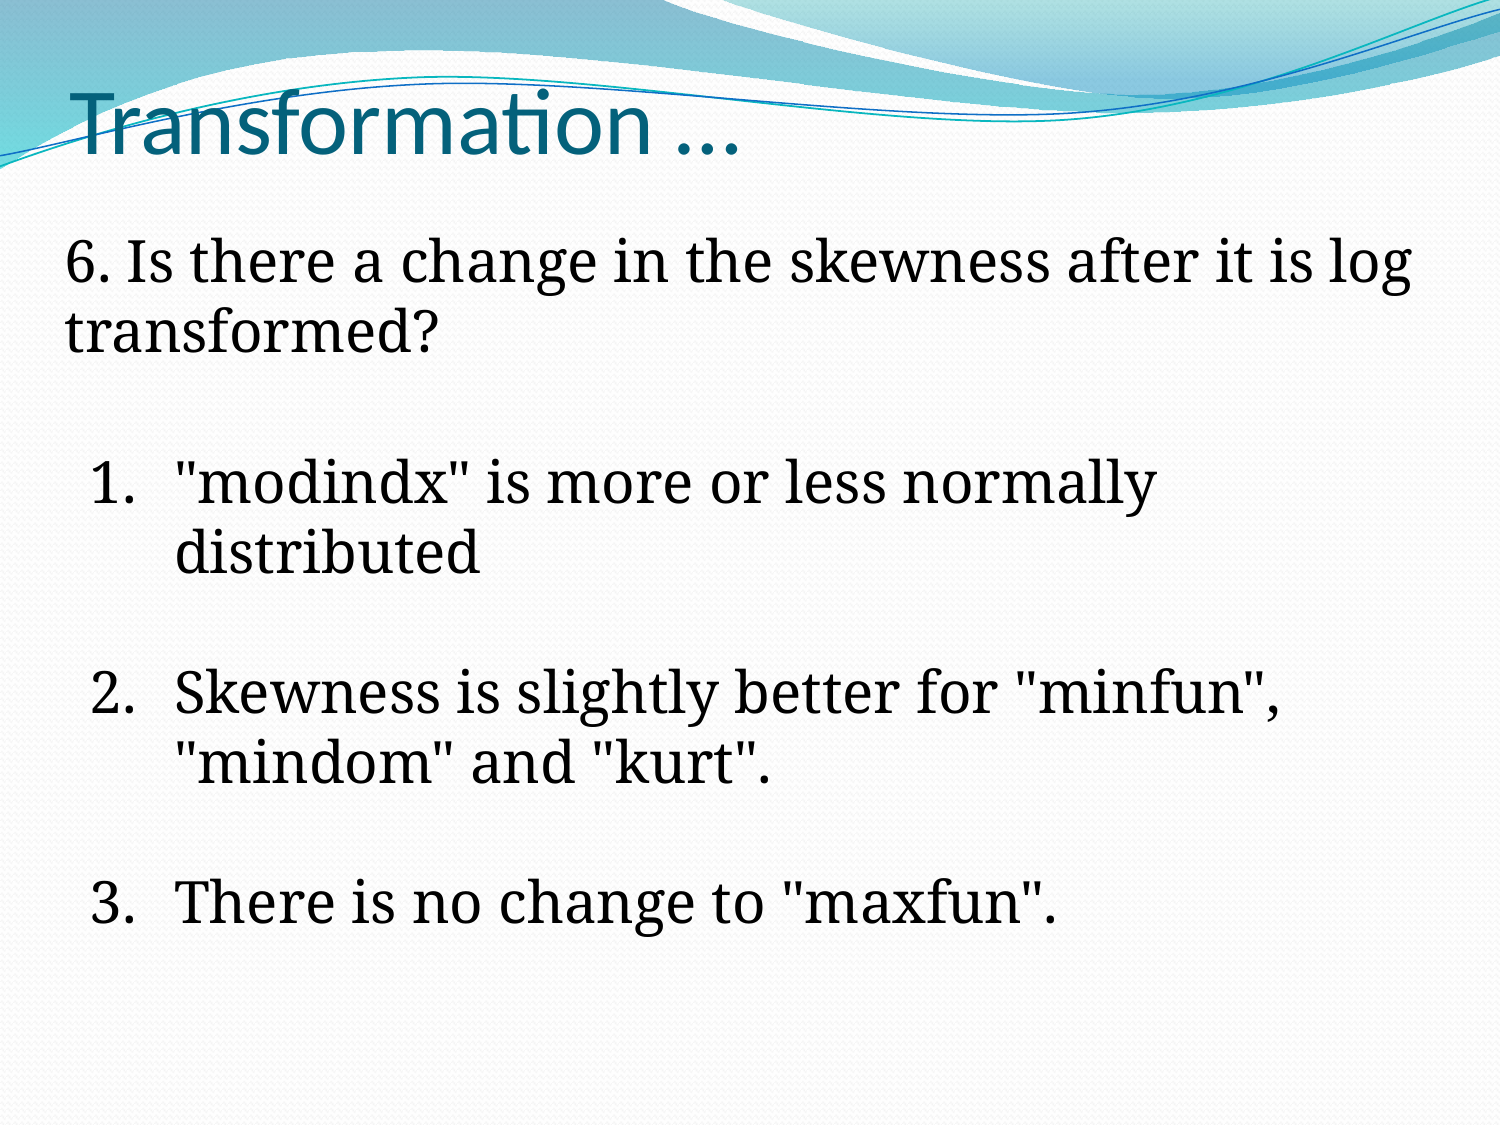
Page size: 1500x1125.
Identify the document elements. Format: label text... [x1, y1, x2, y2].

text_box 6. Is there a change in the skewness after it is log transformed? [50, 217, 1438, 372]
text_box "modindx" is more or less normally distributed Skewness is slightly better for "minfun", "mindom" and "kurt". There is no change to "maxfun". [74, 437, 1425, 943]
title Transformation … [69, 51, 1420, 174]
